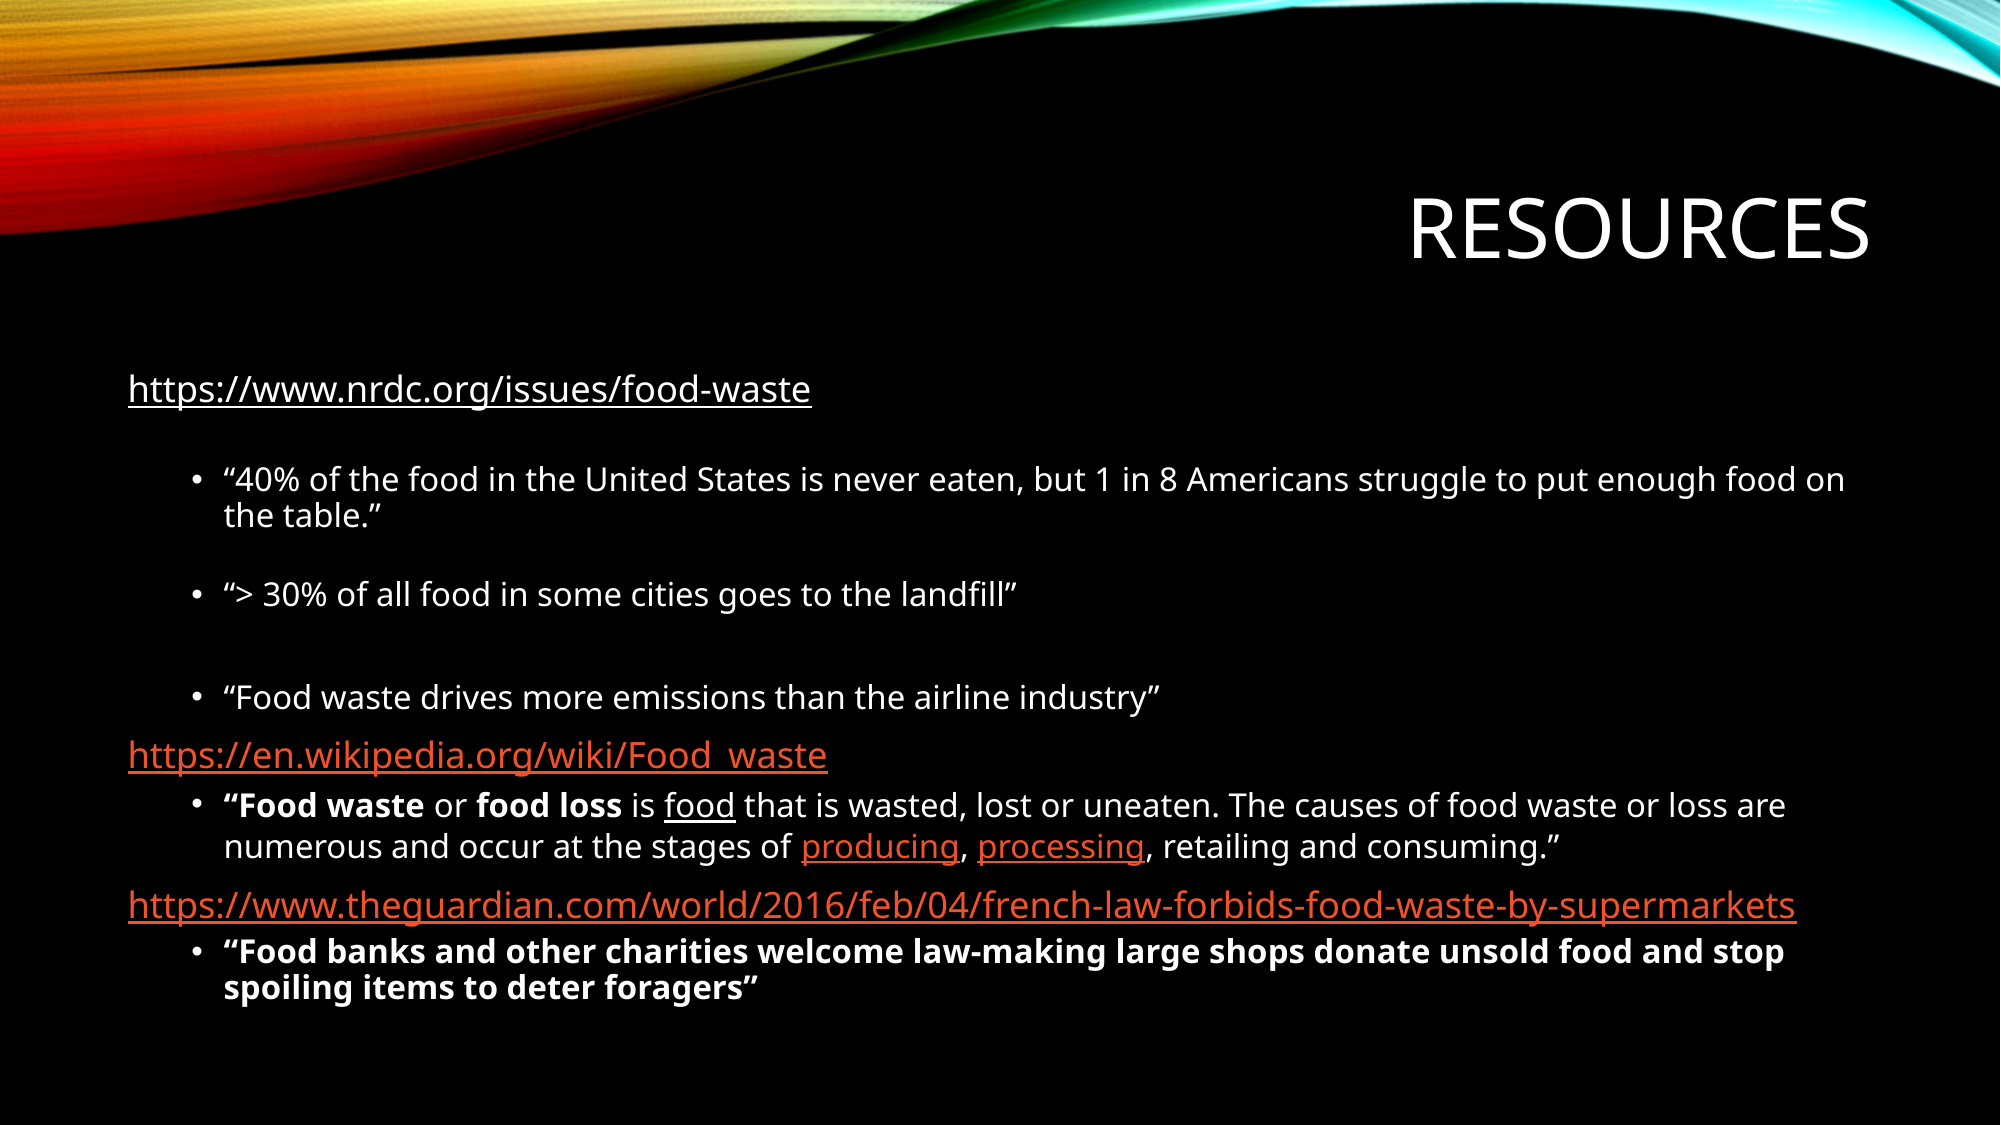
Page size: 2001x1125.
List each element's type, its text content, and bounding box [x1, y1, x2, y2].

title REsources [474, 125, 1888, 338]
list https://www.nrdc.org/issues/food-waste “40% of the food in the United States is never eaten, but 1 in 8 Americans struggle to put enough food on the table.” “> 30% of all food in some cities goes to the landfill” “Food waste drives more emissions than the airline industry” https://en.wikipedia.org/wiki/Food_waste “Food waste or food loss is food that is wasted, lost or uneaten. The causes of food waste or loss are numerous and occur at the stages of producing, processing, retailing and consuming.” https://www.theguardian.com/world/2016/feb/04/french-law-forbids-food-waste-by-supermarkets “Food banks and other charities welcome law-making large shops donate unsold food and stop spoiling items to deter foragers” [112, 360, 1888, 1021]
picture [0, 0, 2000, 237]
